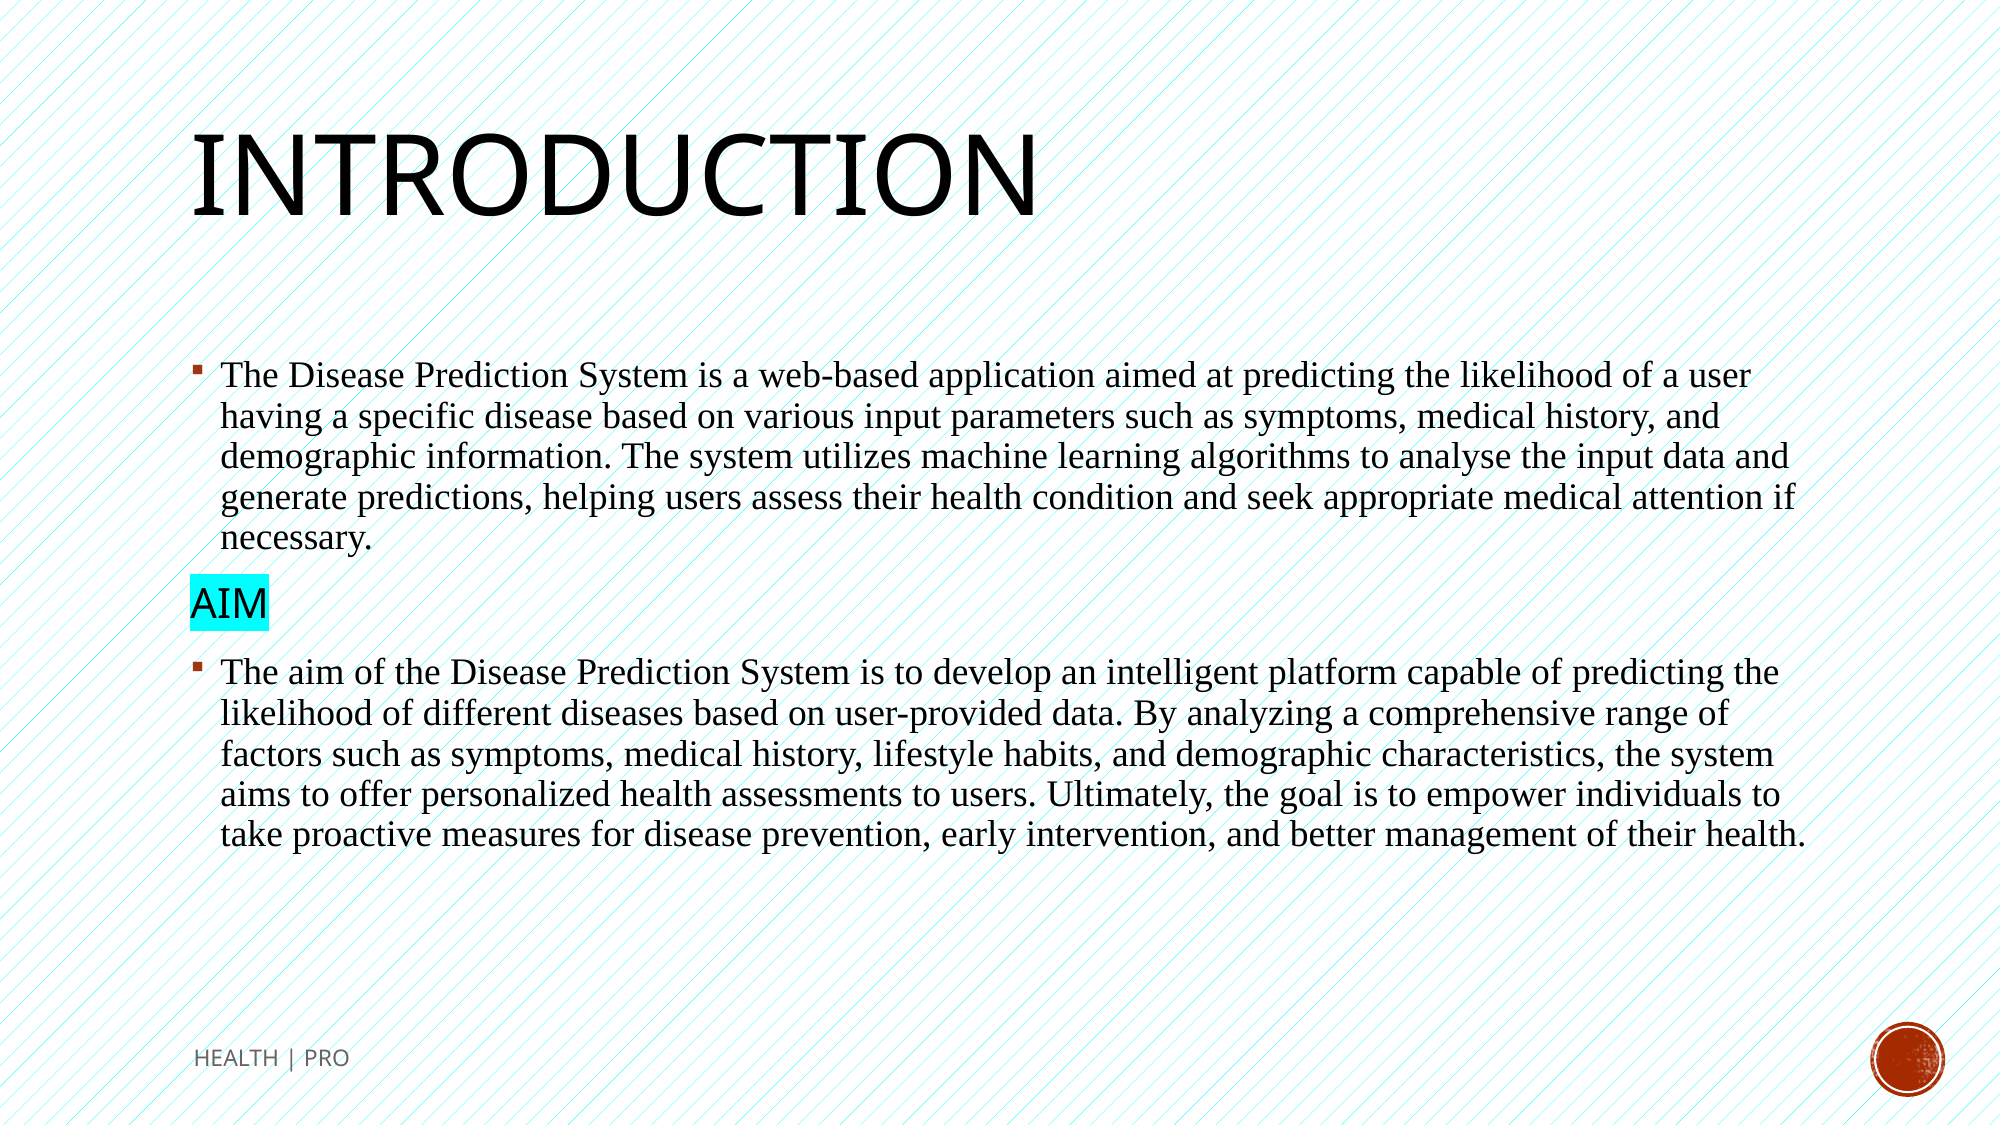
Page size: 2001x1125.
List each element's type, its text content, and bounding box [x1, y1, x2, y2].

footer HEALTH | PRO [178, 1028, 1217, 1089]
list The Disease Prediction System is a web-based application aimed at predicting the likelihood of a user having a specific disease based on various input parameters such as symptoms, medical history, and demographic information. The system utilizes machine learning algorithms to analyse the input data and generate predictions, helping users assess their health condition and seek appropriate medical attention if necessary. AIM The aim of the Disease Prediction System is to develop an intelligent platform capable of predicting the likelihood of different diseases based on user-provided data. By analyzing a comprehensive range of factors such as symptoms, medical history, lifestyle habits, and demographic characteristics, the system aims to offer personalized health assessments to users. Ultimately, the goal is to empower individuals to take proactive measures for disease prevention, early intervention, and better management of their health. [175, 348, 1826, 1013]
title INTRODUCTION [175, 79, 1826, 279]
